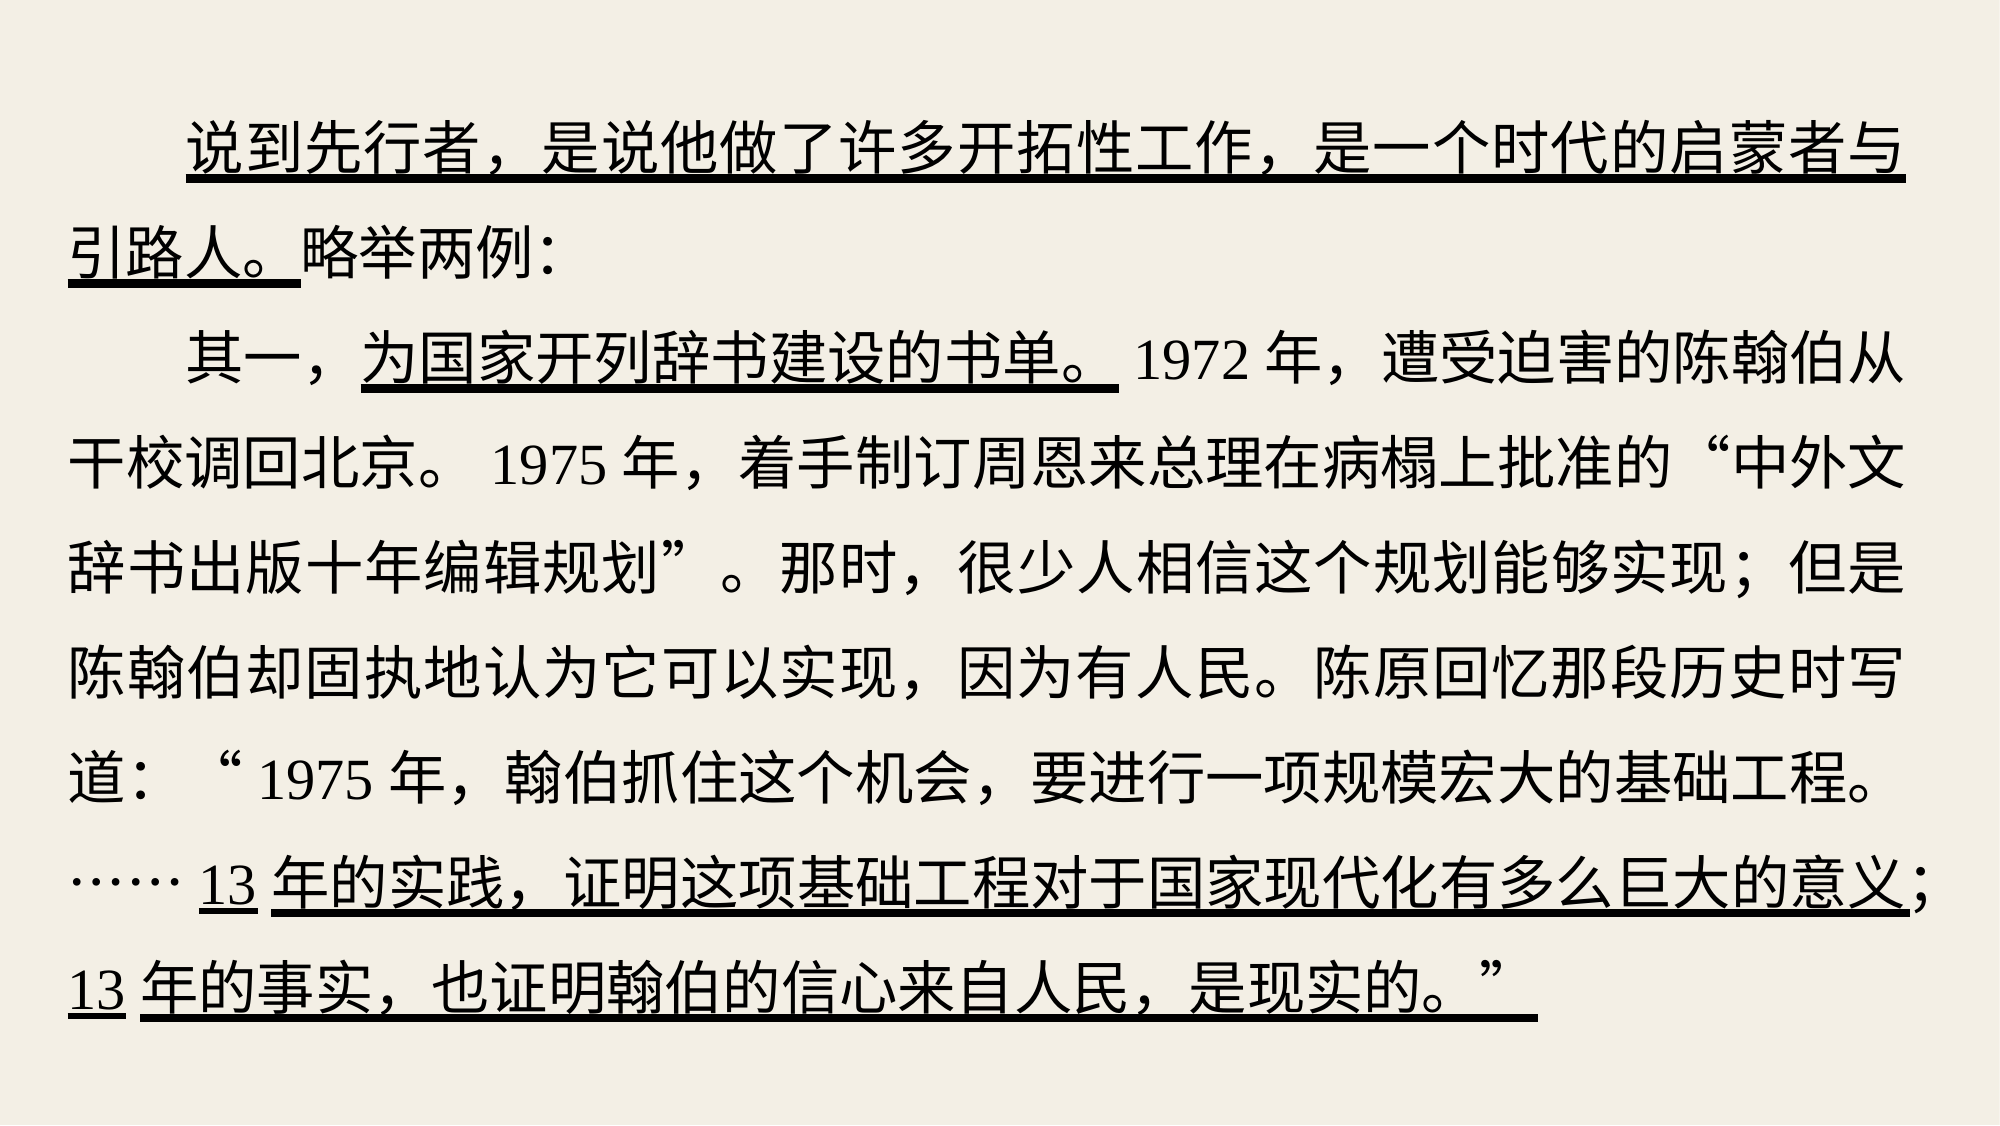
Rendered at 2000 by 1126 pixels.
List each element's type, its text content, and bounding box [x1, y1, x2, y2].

text_box 说到先行者，是说他做了许多开拓性工作，是一个时代的启蒙者与引路人。略举两例： 其一，为国家开列辞书建设的书单。1972年，遭受迫害的陈翰伯从干校调回北京。1975年，着手制订周恩来总理在病榻上批准的“中外文辞书出版十年编辑规划”。那时，很少人相信这个规划能够实现；但是陈翰伯却固执地认为它可以实现，因为有人民。陈原回忆那段历史时写道：“1975年，翰伯抓住这个机会，要进行一项规模宏大的基础工程。……13年的实践，证明这项基础工程对于国家现代化有多么巨大的意义；13年的事实，也证明翰伯的信心来自人民，是现实的。” [47, 66, 1926, 1031]
